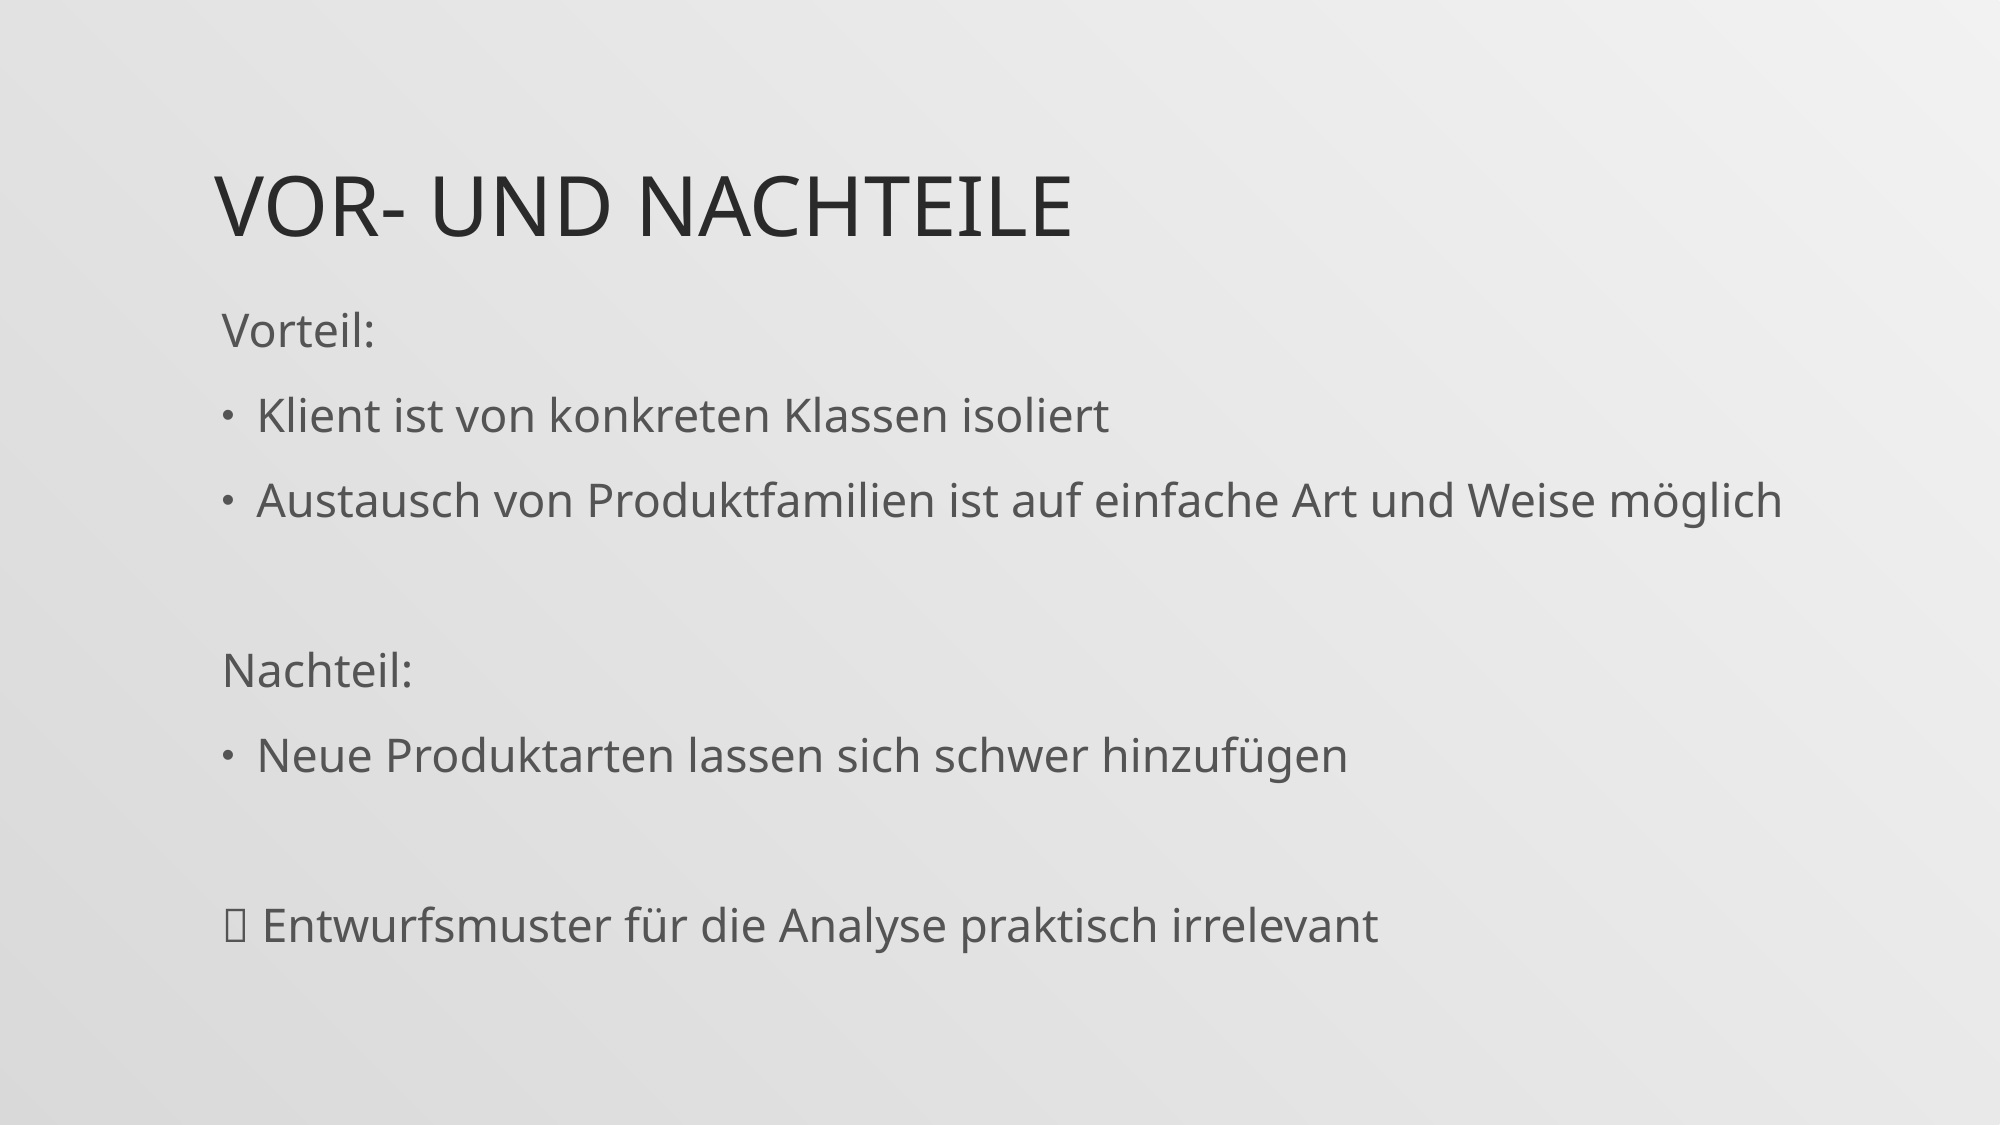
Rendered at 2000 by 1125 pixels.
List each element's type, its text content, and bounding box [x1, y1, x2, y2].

list Vorteil: Klient ist von konkreten Klassen isoliert Austausch von Produktfamilien ist auf einfache Art und Weise möglich Nachteil: Neue Produktarten lassen sich schwer hinzufügen  Entwurfsmuster für die Analyse praktisch irrelevant [199, 299, 1800, 1013]
title Vor- und Nachteile [199, 45, 1800, 263]
